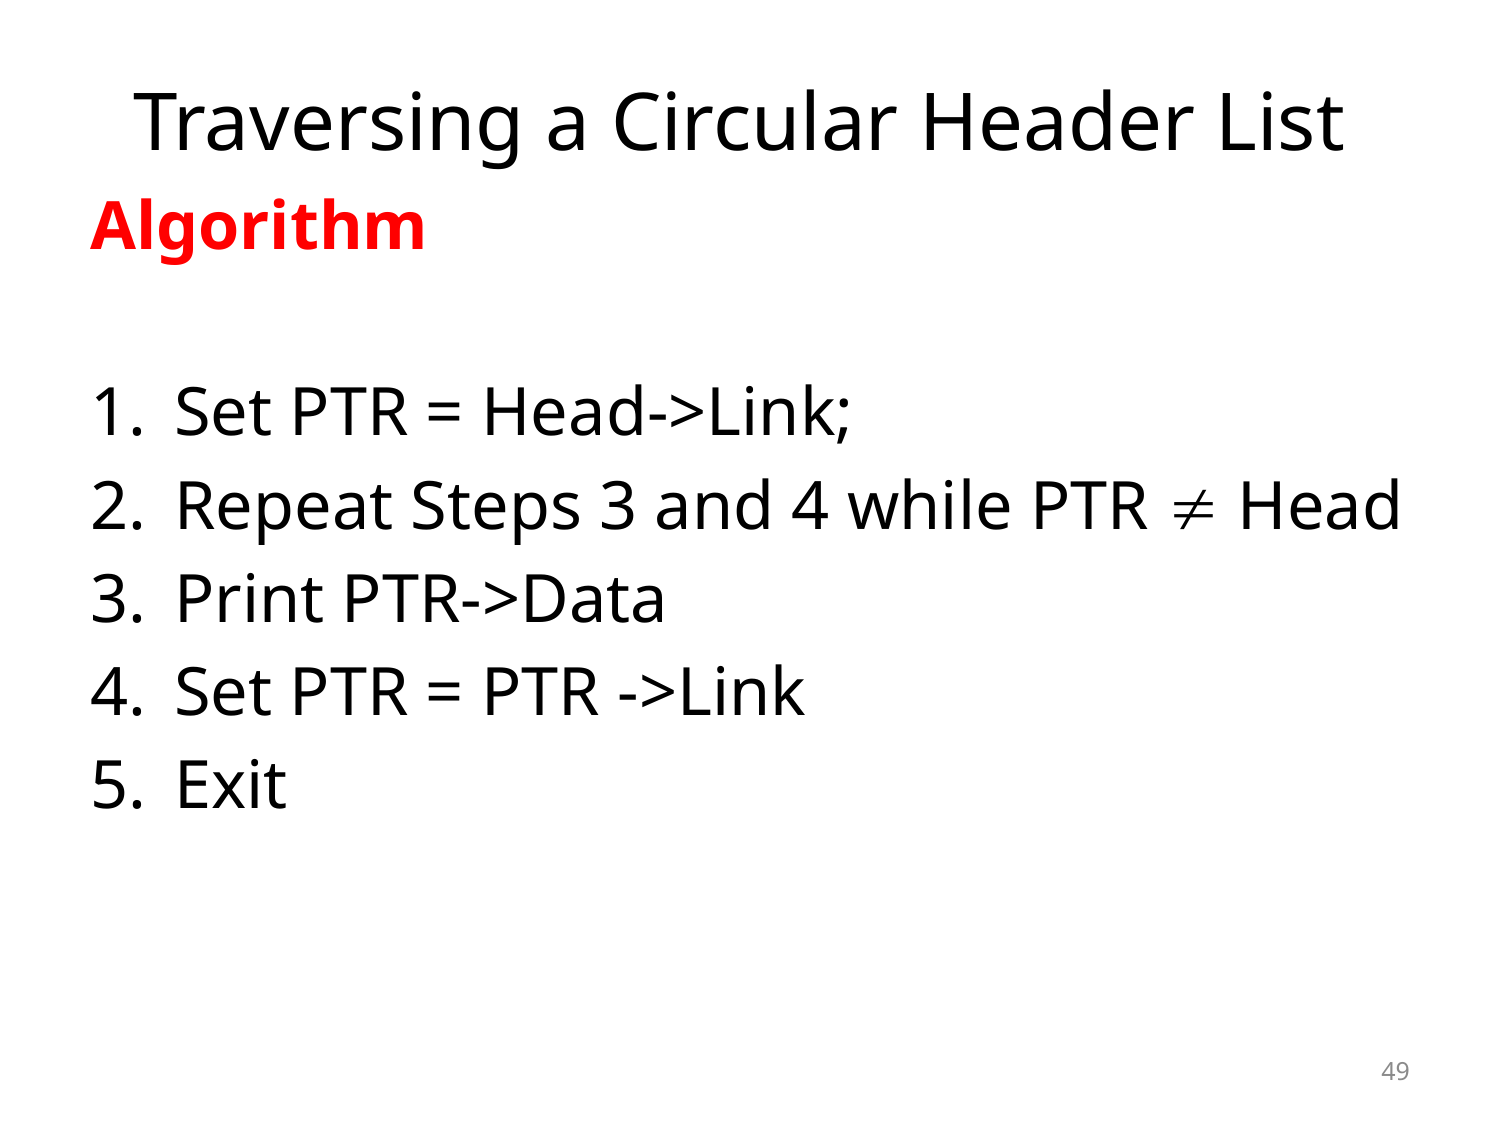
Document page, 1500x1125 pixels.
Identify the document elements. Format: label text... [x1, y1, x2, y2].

slide_number 49 [1074, 1042, 1425, 1103]
title Traversing a Circular Header List [75, 62, 1425, 174]
list Algorithm Set PTR = Head->Link; Repeat Steps 3 and 4 while PTR  Head Print PTR->Data Set PTR = PTR ->Link Exit [75, 174, 1425, 1005]
